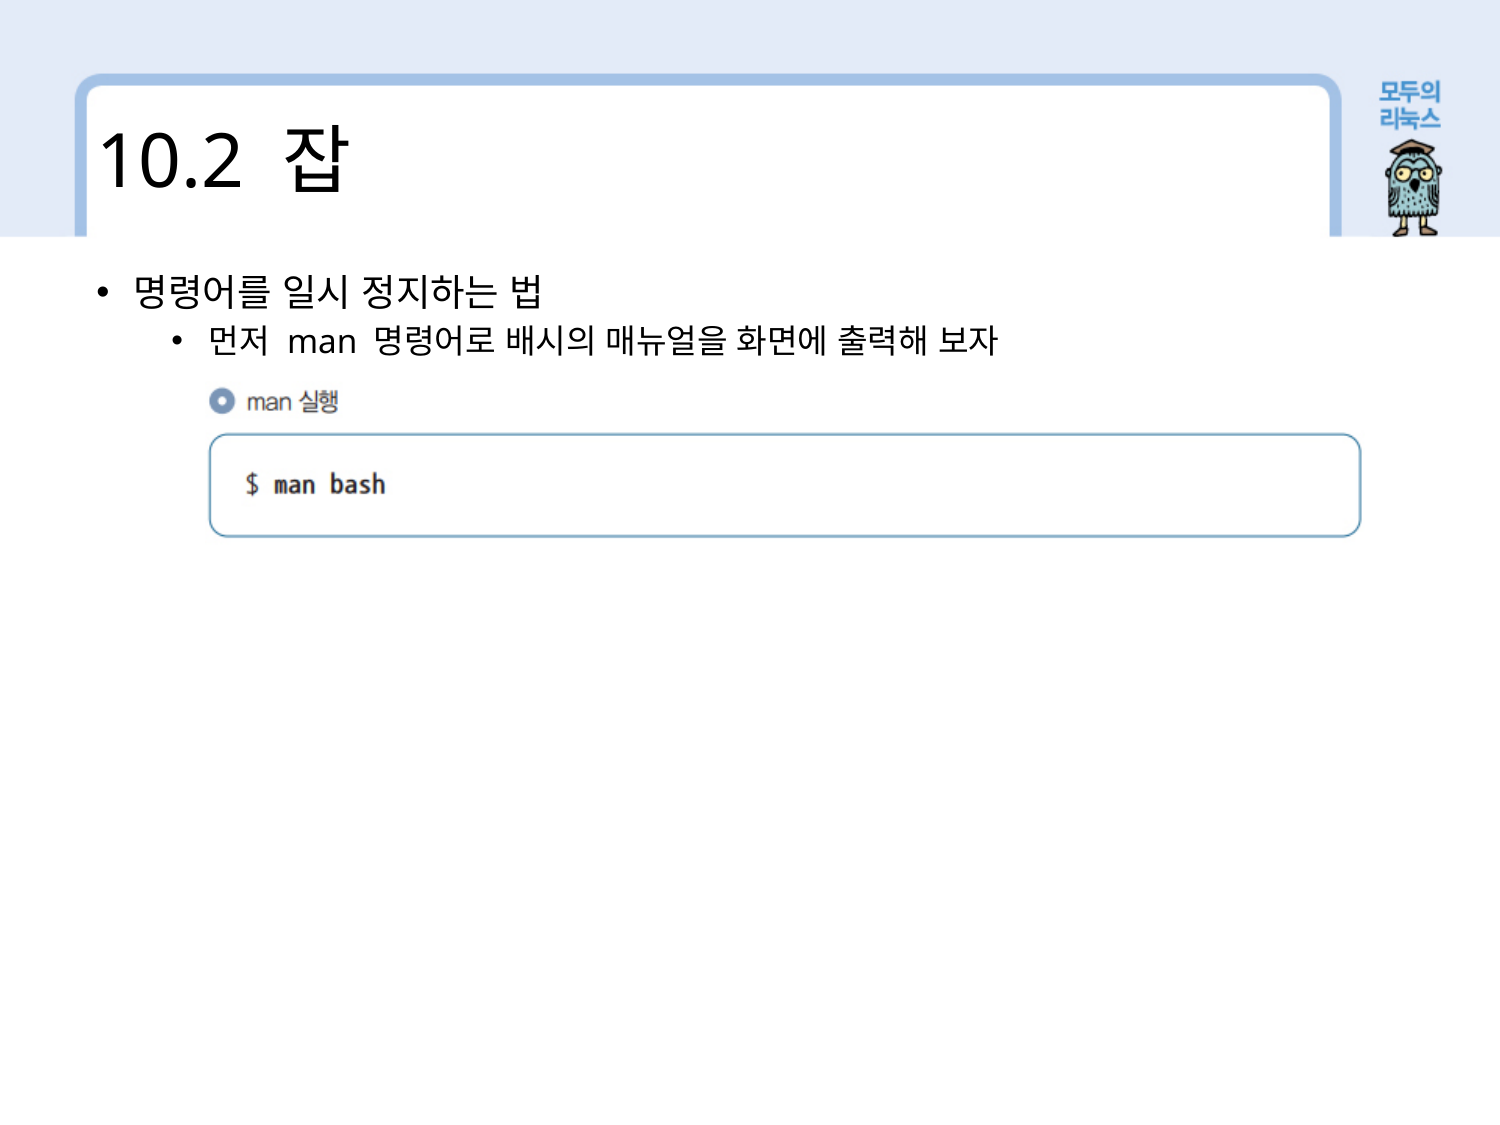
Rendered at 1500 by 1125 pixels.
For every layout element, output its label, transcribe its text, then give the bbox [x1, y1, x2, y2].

picture [0, 0, 1500, 1125]
text_box 10.2 잡 [81, 115, 1335, 221]
text_box 명령어를 일시 정지하는 법 먼저 man 명령어로 배시의 매뉴얼을 화면에 출력해 보자 [81, 266, 1294, 1024]
